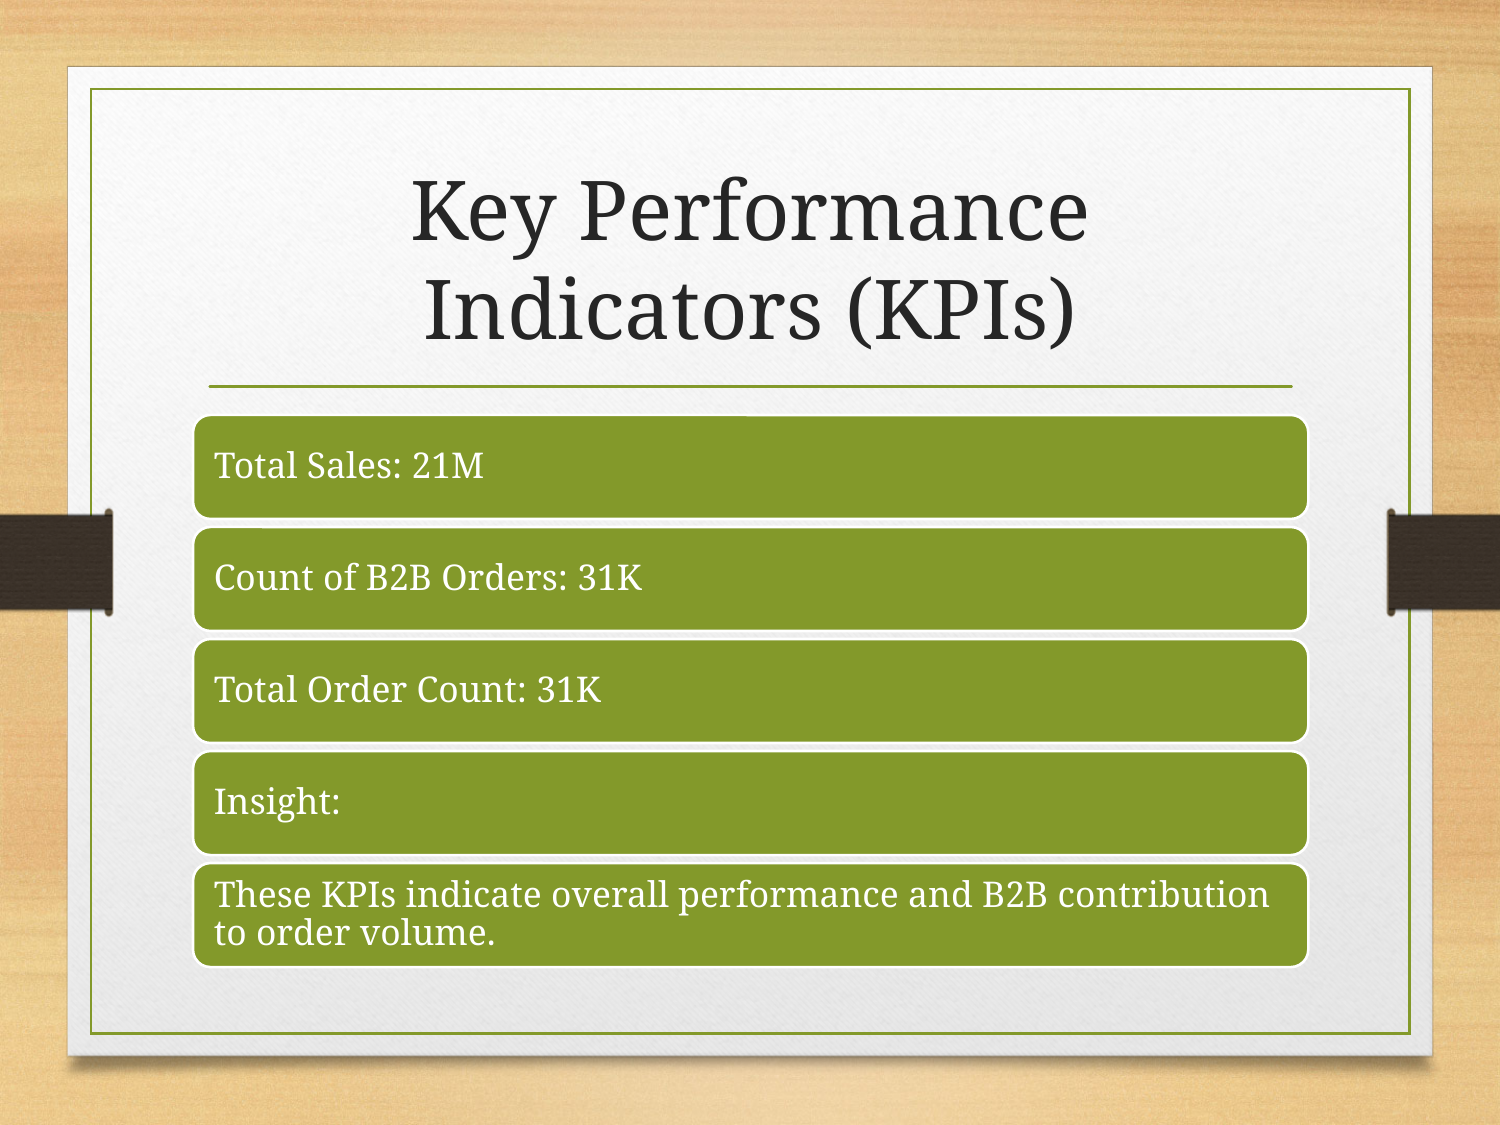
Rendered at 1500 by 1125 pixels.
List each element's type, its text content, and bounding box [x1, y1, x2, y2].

title Key Performance Indicators (KPIs) [193, 150, 1309, 365]
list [192, 408, 1309, 974]
picture [0, 0, 1500, 1125]
